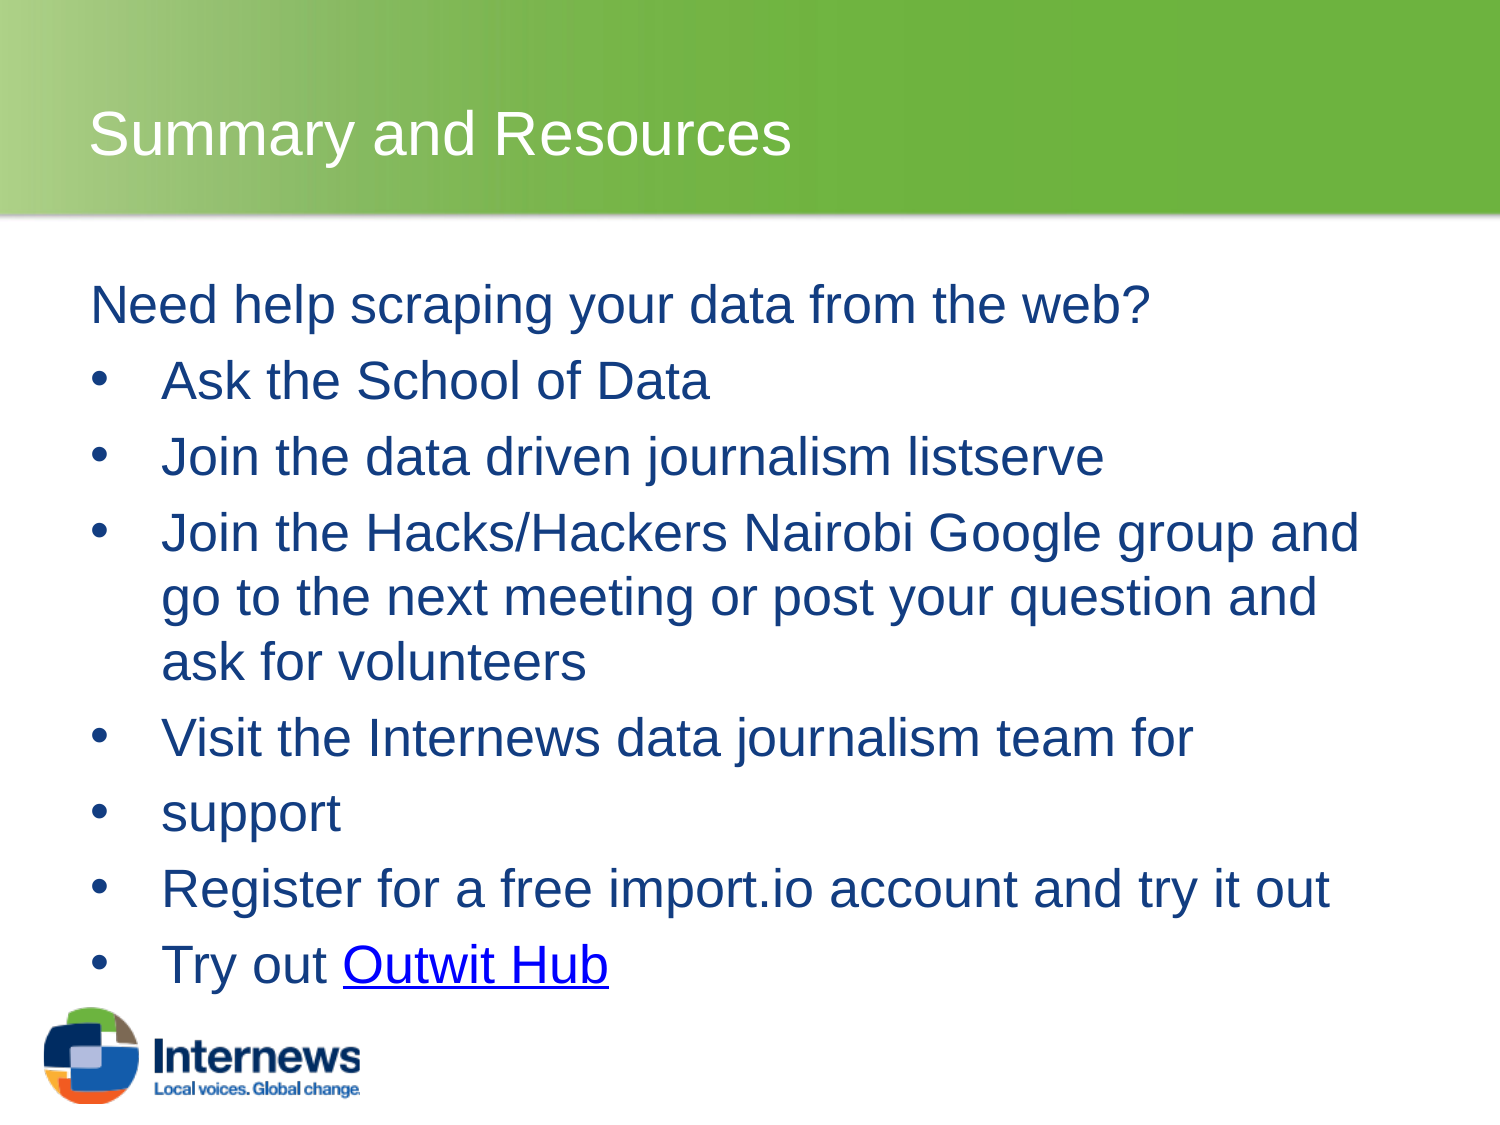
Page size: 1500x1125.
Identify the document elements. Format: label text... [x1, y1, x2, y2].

picture [0, 0, 1500, 263]
list Need help scraping your data from the web? Ask the School of Data Join the data driven journalism listserve Join the Hacks/Hackers Nairobi Google group and go to the next meeting or post your question and ask for volunteers Visit the Internews data journalism team for support Register for a free import.io account and try it out Try out Outwit Hub [75, 262, 1425, 1005]
title Summary and Resources [73, 36, 1013, 224]
